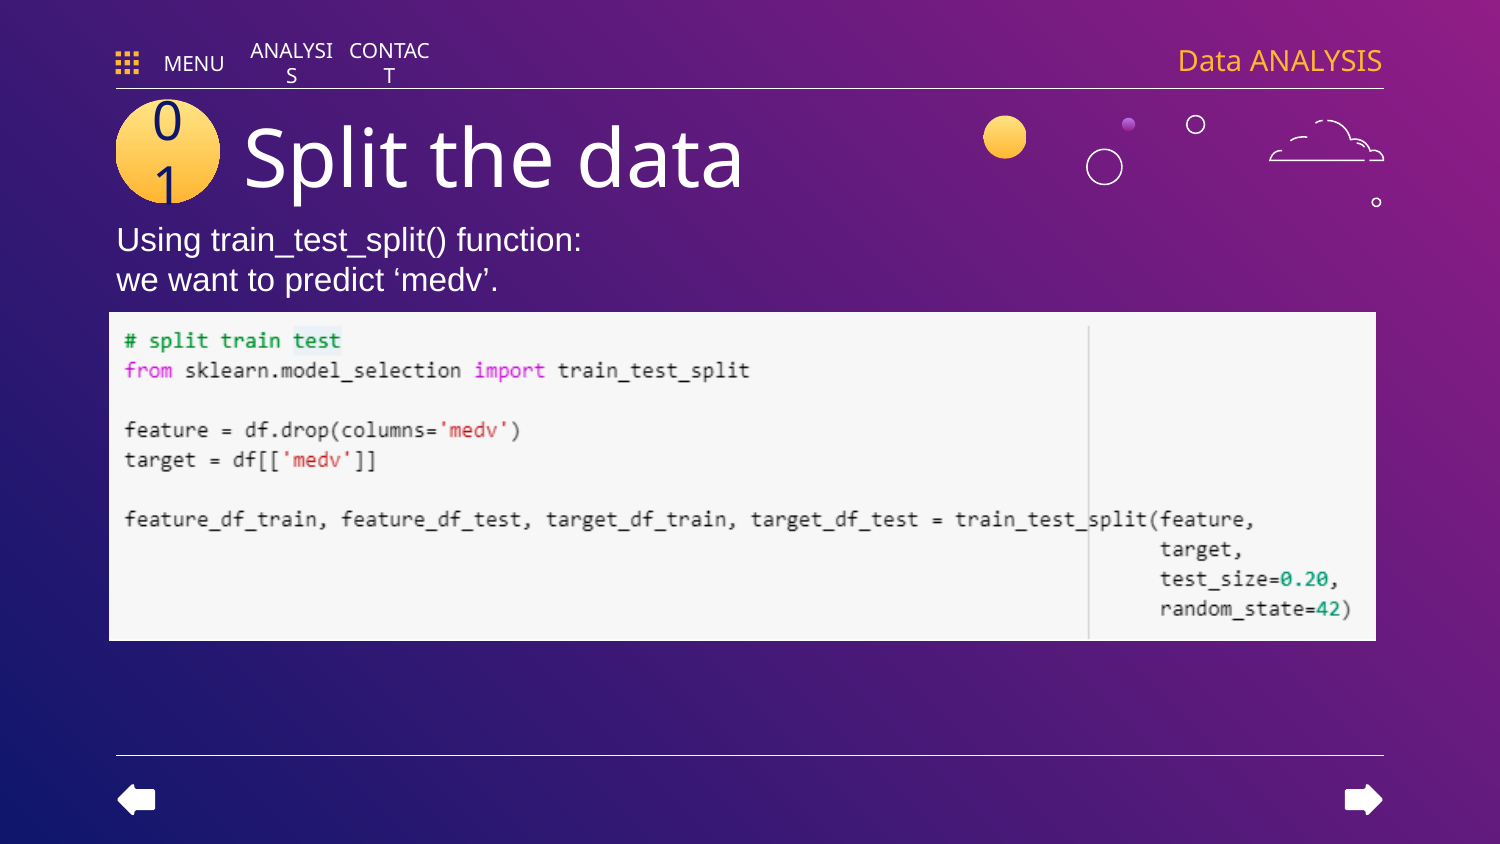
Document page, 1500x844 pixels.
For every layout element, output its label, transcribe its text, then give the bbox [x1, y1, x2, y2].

text_box [983, 115, 1027, 159]
text_box MENU [151, 45, 237, 81]
text_box Using train_test_split() function: we want to predict ‘medv’. [101, 226, 676, 291]
text_box [117, 784, 156, 816]
text_box [1344, 784, 1383, 816]
text_box ANALYSIS [248, 45, 335, 81]
text_box CONTACT [346, 45, 433, 81]
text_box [115, 50, 139, 75]
text_box [109, 45, 145, 81]
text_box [1269, 120, 1385, 161]
text_box Data ANALYSIS [1158, 34, 1383, 85]
text_box [1121, 117, 1136, 132]
text_box 01 [115, 99, 220, 204]
picture [109, 312, 1376, 642]
title Split the data [228, 90, 1383, 191]
